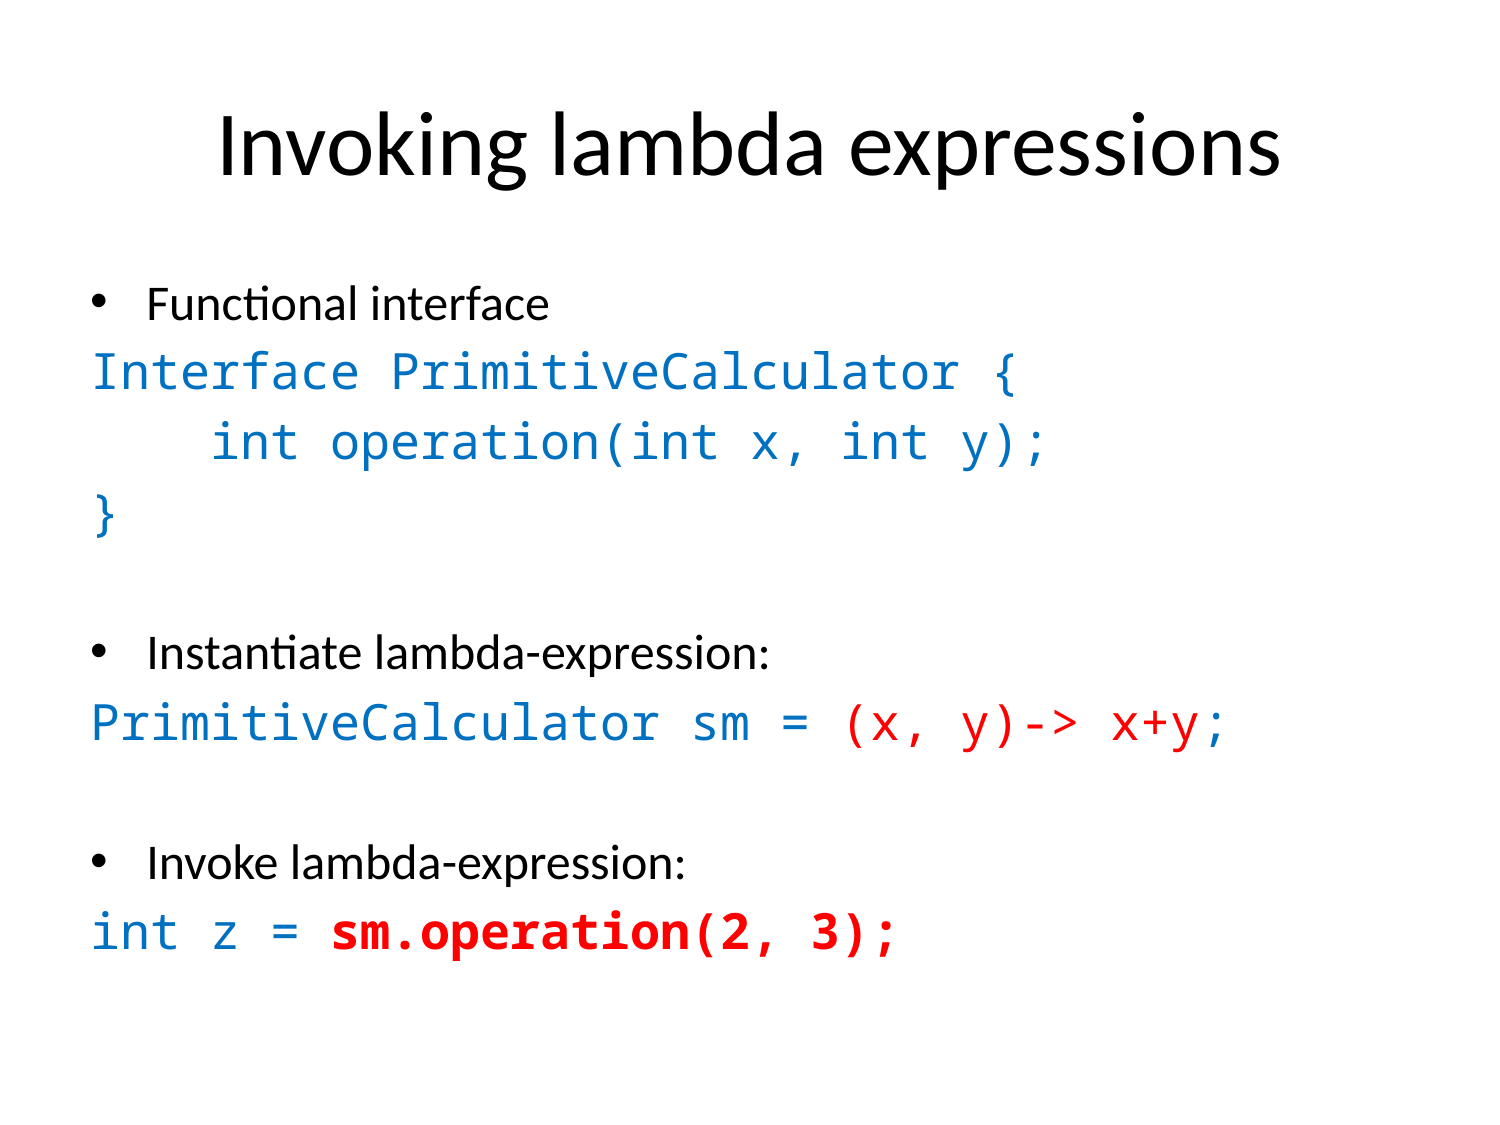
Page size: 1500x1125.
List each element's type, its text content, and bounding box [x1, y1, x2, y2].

title Invoking lambda expressions [75, 45, 1425, 233]
list Functional interface Interface PrimitiveCalculator { int operation(int x, int y); } Instantiate lambda-expression: PrimitiveCalculator sm = (x, y)-> x+y; Invoke lambda-expression: int z = sm.operation(2, 3); [75, 262, 1425, 1005]
